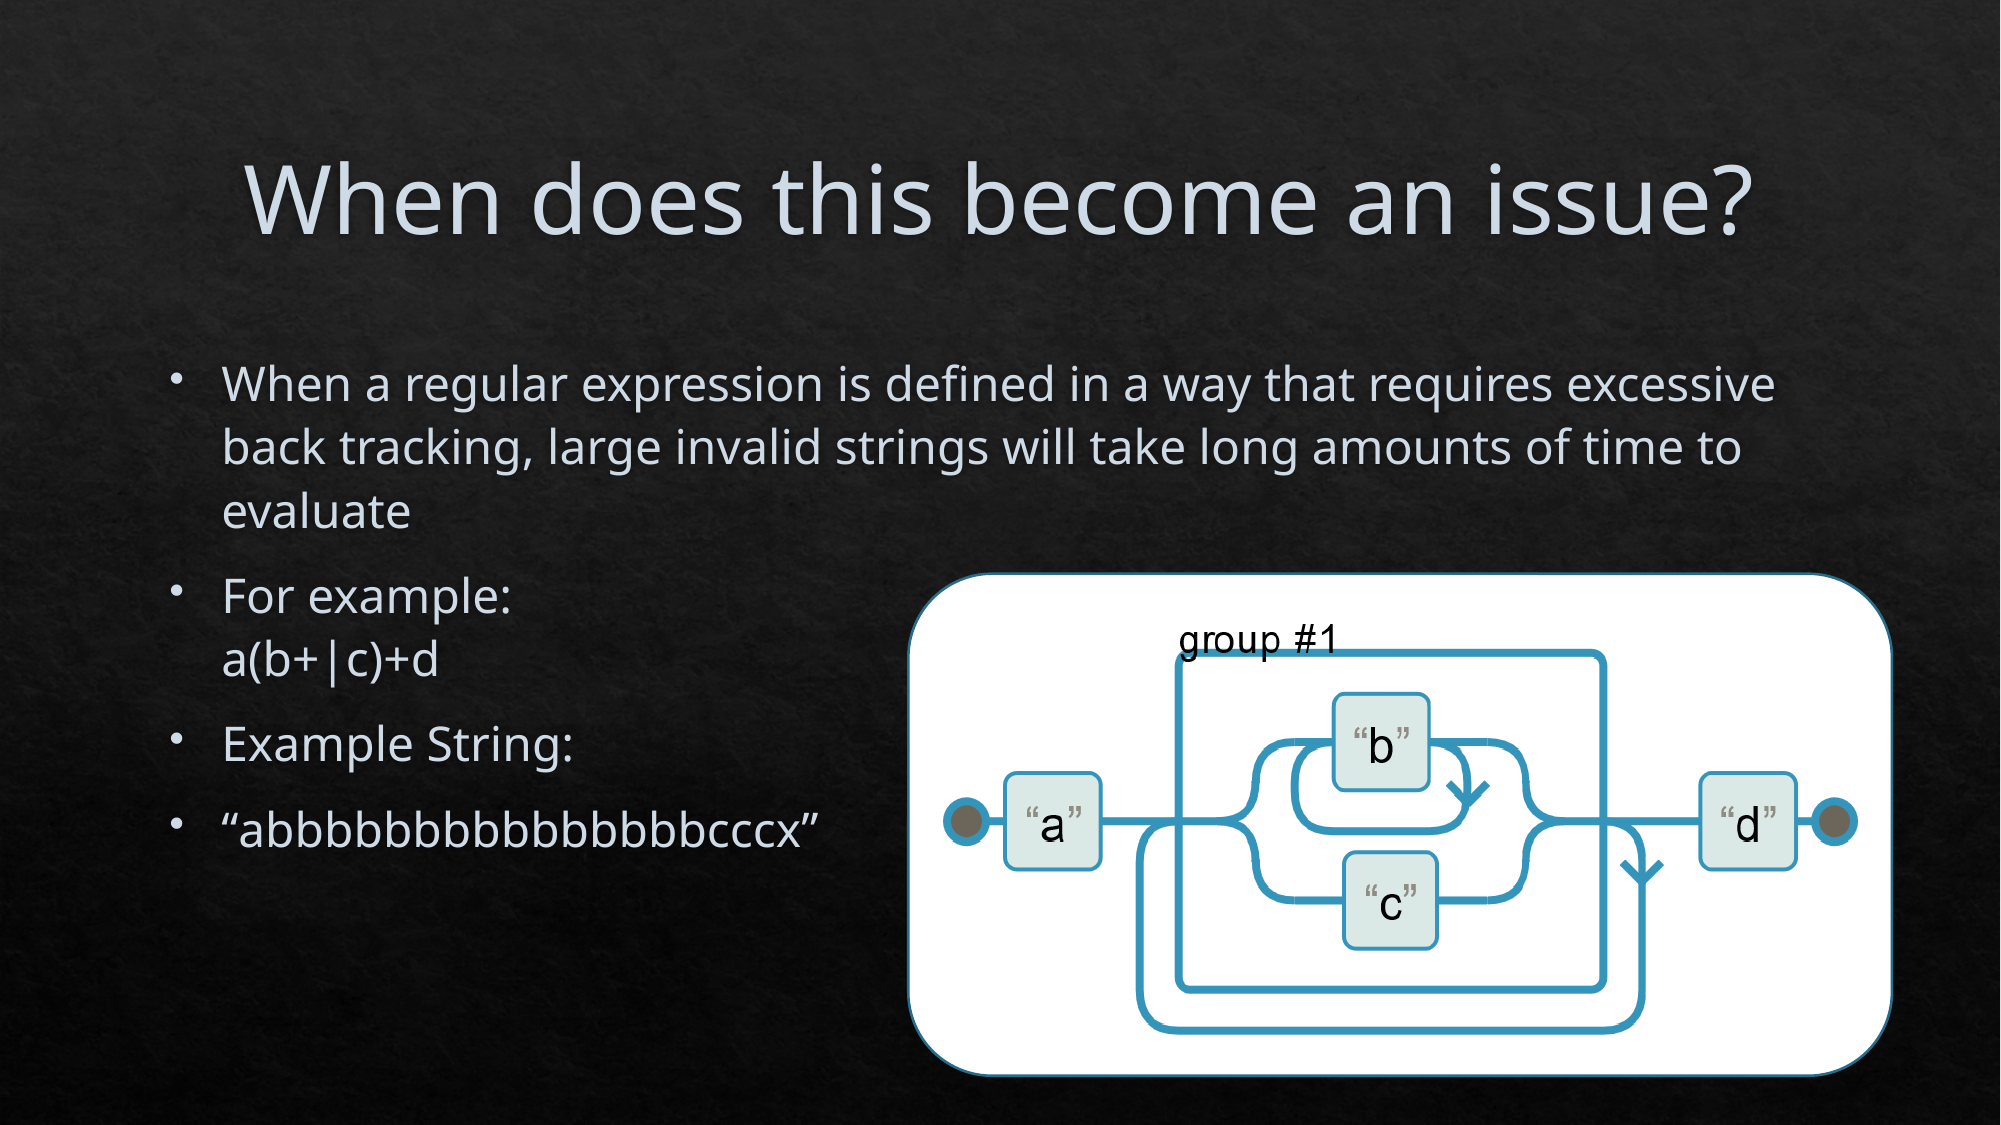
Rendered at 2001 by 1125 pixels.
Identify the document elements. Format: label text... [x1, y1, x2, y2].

picture [908, 567, 1893, 1070]
list When a regular expression is defined in a way that requires excessive back tracking, large invalid strings will take long amounts of time to evaluate For example: a(b+|c)+d Example String: “abbbbbbbbbbbbbbbcccx” [149, 340, 1849, 950]
title When does this become an issue? [149, 99, 1849, 307]
